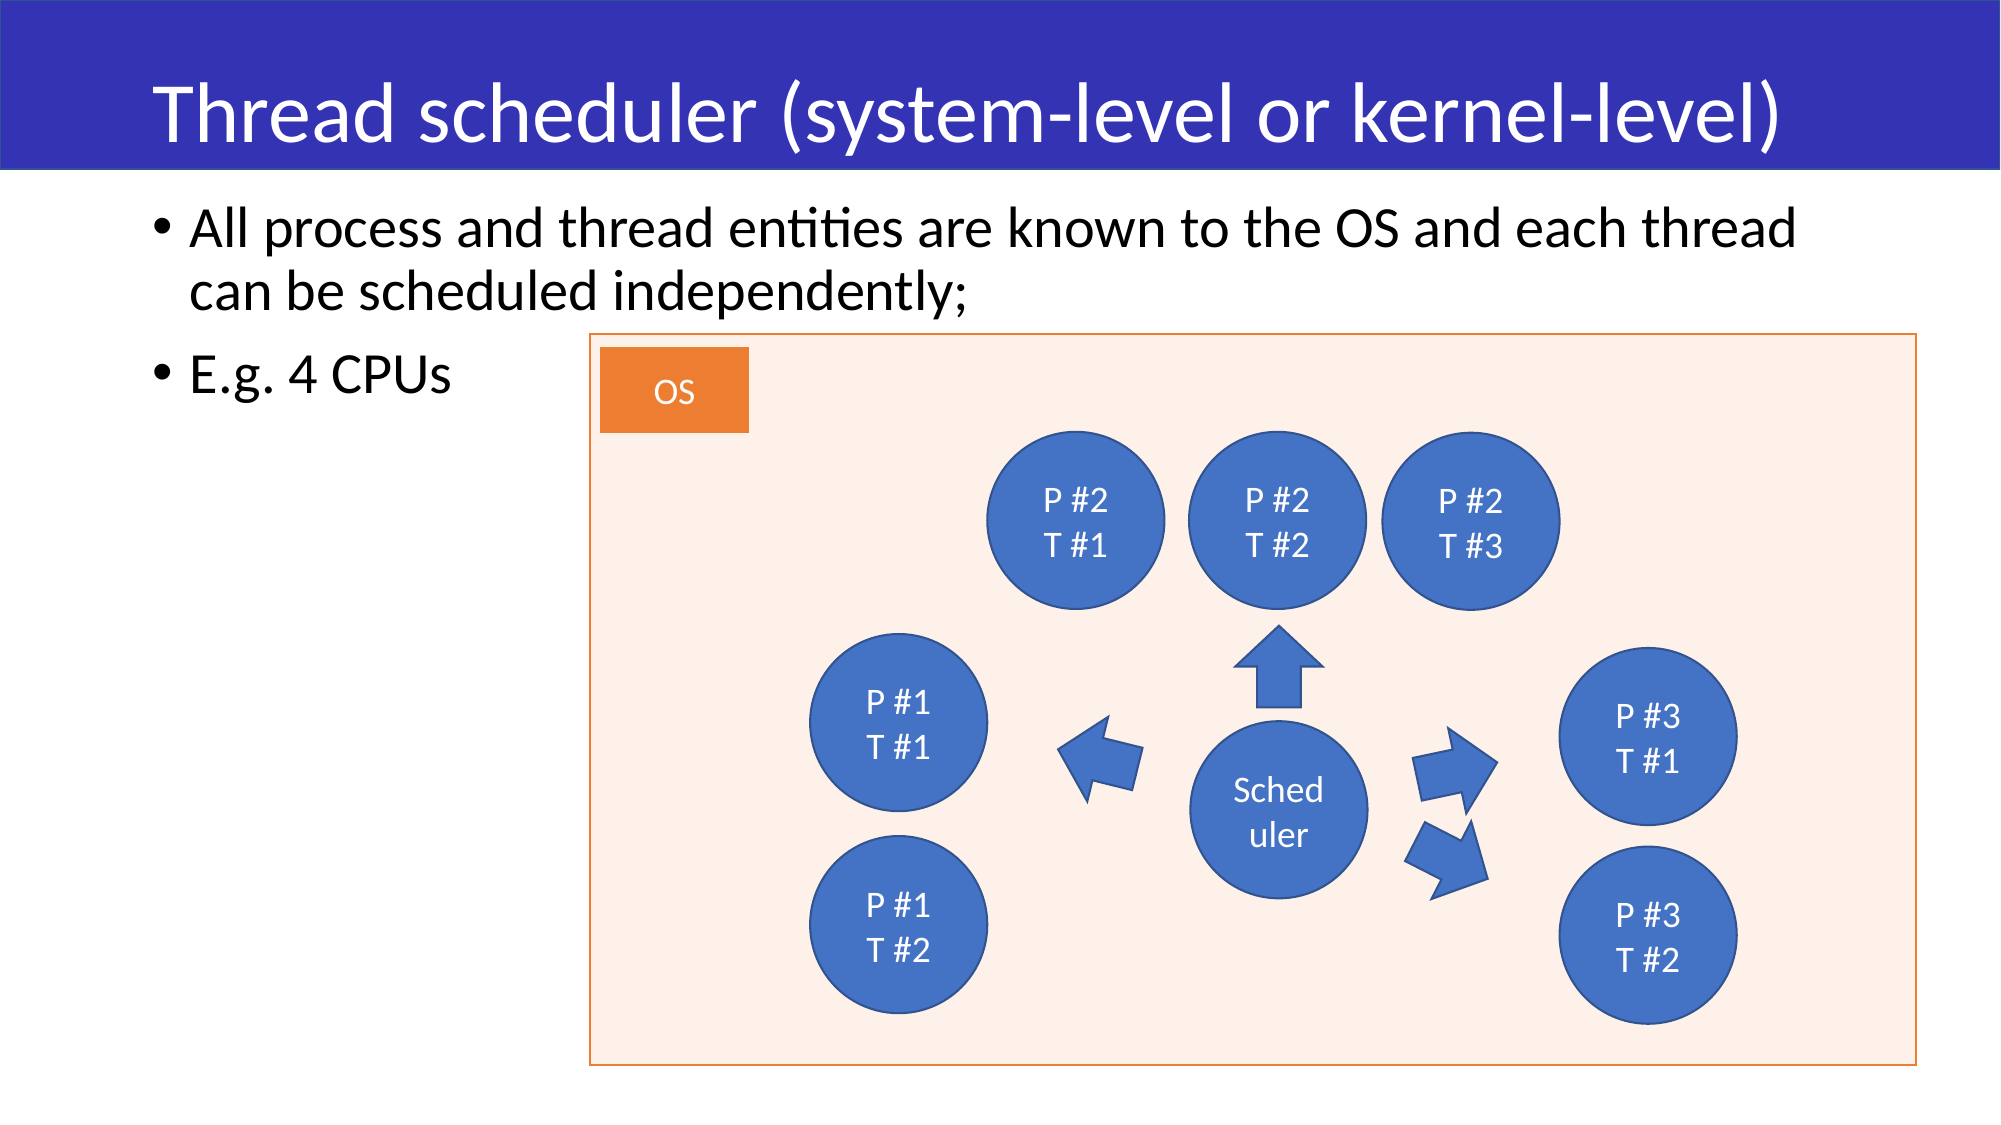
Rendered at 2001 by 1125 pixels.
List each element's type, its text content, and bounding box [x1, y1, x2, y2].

title Thread scheduler (system-level or kernel-level) [137, 59, 1863, 170]
text_box [1412, 728, 1498, 814]
text_box P #2 T #3 [1382, 432, 1560, 610]
list All process and thread entities are known to the OS and each thread can be scheduled independently; E.g. 4 CPUs [137, 189, 1863, 1014]
text_box Scheduler [1190, 721, 1368, 899]
text_box P #2 T #1 [987, 431, 1165, 609]
text_box [589, 333, 1917, 1066]
text_box P #1 T #2 [810, 836, 988, 1014]
text_box P #3 T #2 [1559, 846, 1737, 1024]
text_box [1405, 821, 1488, 899]
text_box [1235, 625, 1323, 708]
text_box P #3 T #1 [1559, 647, 1737, 826]
text_box P #1 T #1 [810, 634, 988, 812]
text_box [1058, 716, 1143, 802]
text_box P #2 T #2 [1189, 431, 1367, 609]
text_box OS [601, 348, 749, 432]
